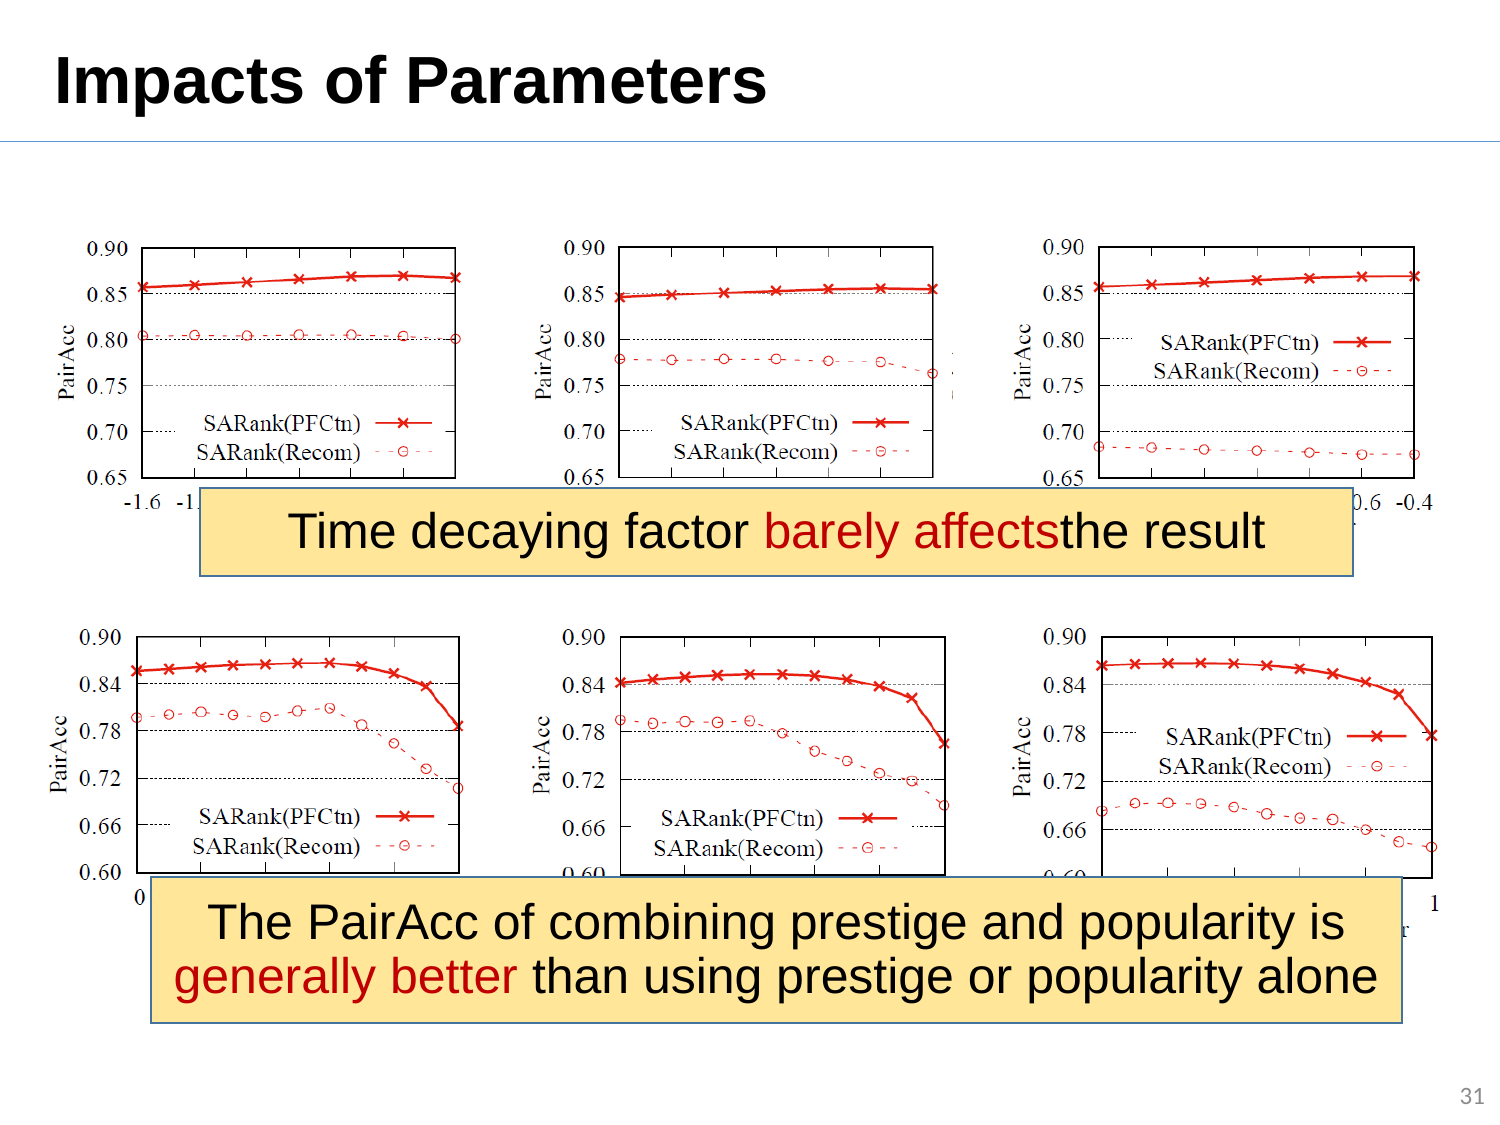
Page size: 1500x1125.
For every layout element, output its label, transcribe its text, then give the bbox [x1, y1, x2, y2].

slide_number 31 [1162, 1065, 1500, 1125]
text_box The PairAcc of combining prestige and popularity is generally better than using prestige or popularity alone [150, 994, 1403, 1024]
title Impacts of Parameters [39, 18, 1454, 145]
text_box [48, 234, 1445, 994]
